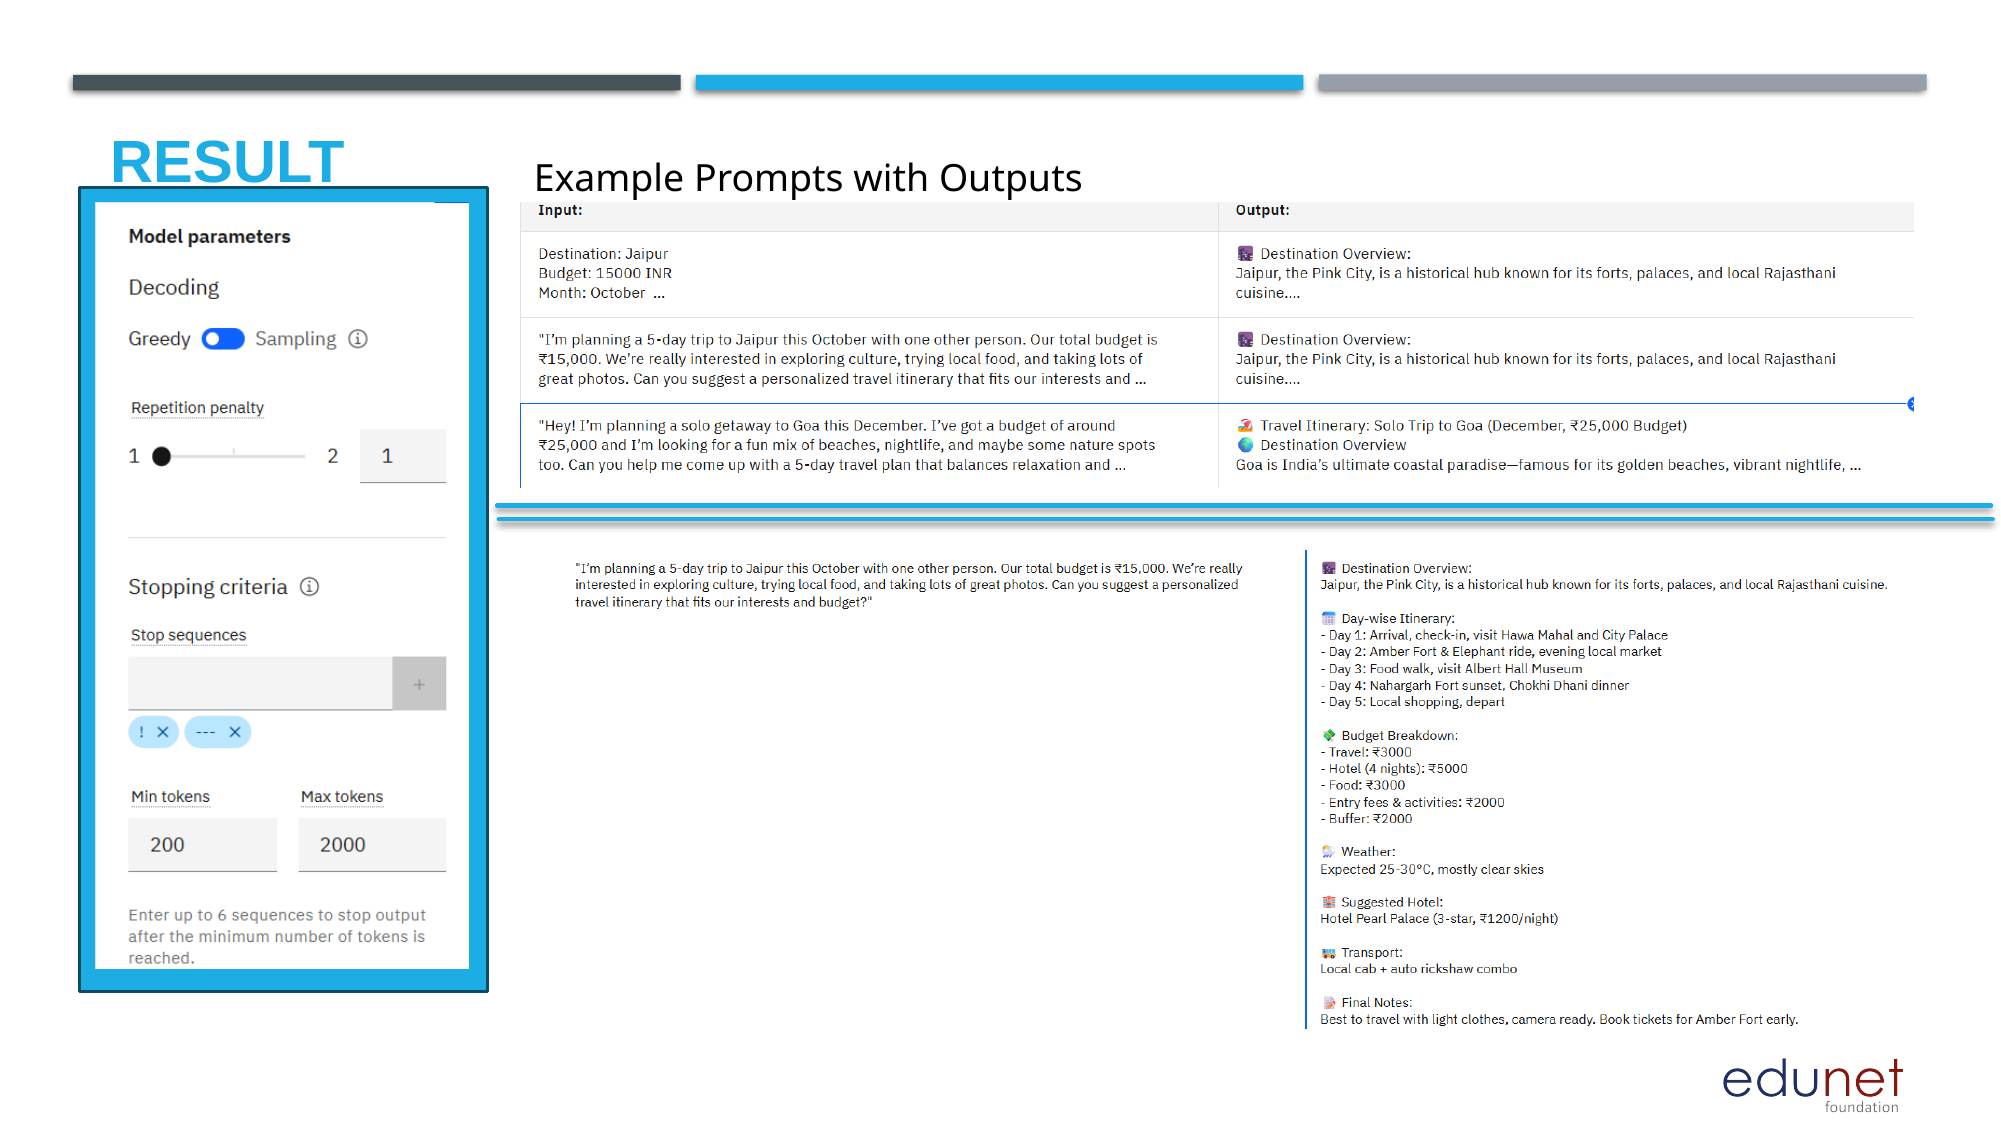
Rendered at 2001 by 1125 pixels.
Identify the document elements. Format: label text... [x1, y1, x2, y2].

picture [1719, 1056, 1905, 1116]
picture [518, 201, 1915, 488]
text_box [78, 186, 489, 993]
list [94, 201, 470, 970]
text_box Example Prompts with Outputs [519, 146, 1612, 200]
title Result [95, 115, 1905, 203]
picture [559, 550, 1896, 1030]
